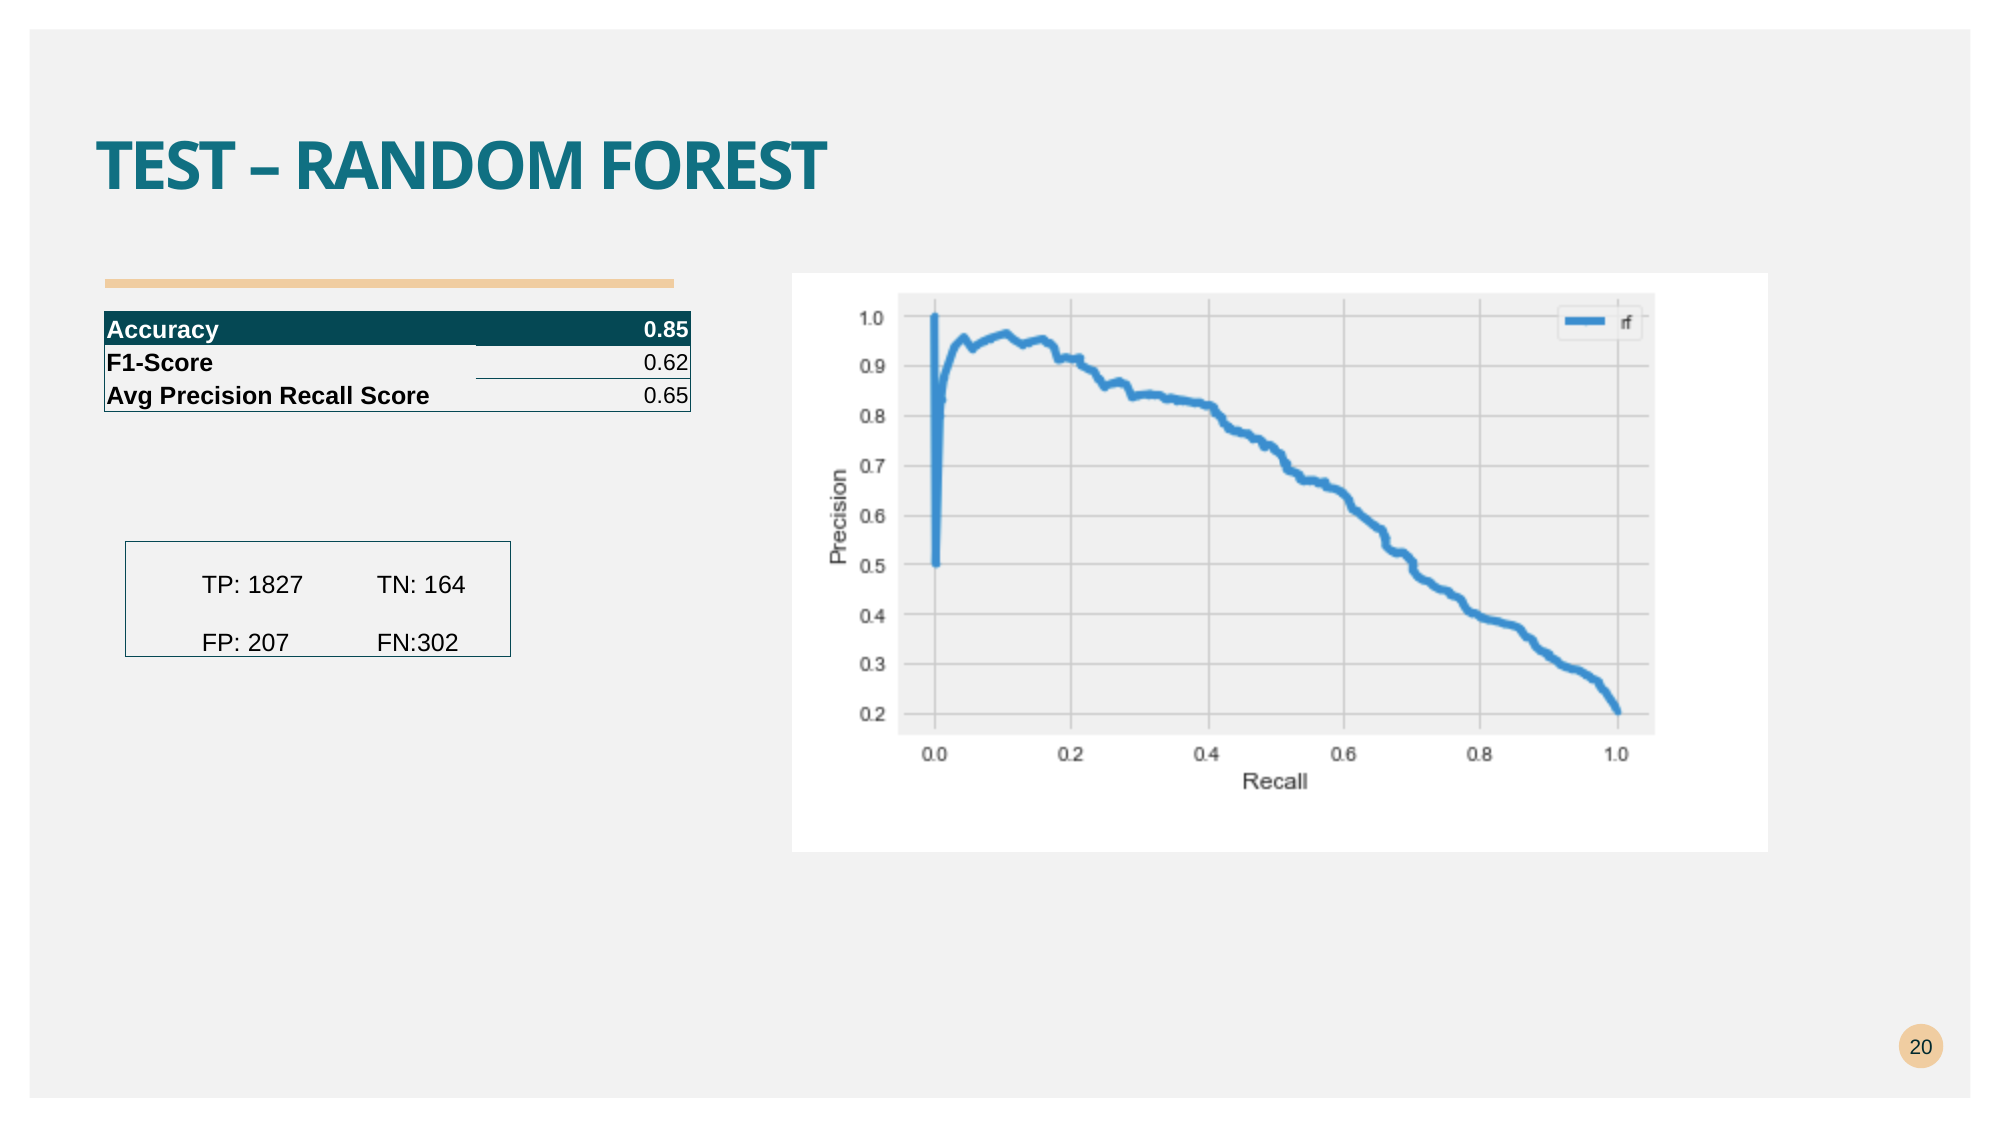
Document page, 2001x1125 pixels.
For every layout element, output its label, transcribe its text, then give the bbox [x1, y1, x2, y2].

title Test – Random Forest [95, 132, 1353, 262]
table_cell 0.62 [476, 346, 690, 378]
table_cell Avg Precision Recall Score [105, 379, 476, 411]
table_cell FP: 207 [126, 599, 375, 656]
table_cell F1-Score [105, 345, 476, 379]
picture [792, 273, 1768, 852]
table_header 0.85 [476, 312, 690, 345]
table_cell FN:302 [375, 599, 510, 656]
table_cell 0.65 [476, 379, 690, 411]
table_header Accuracy [105, 312, 476, 345]
table_header TN: 164 [375, 542, 510, 599]
table_header TP: 1827 [126, 542, 375, 599]
slide_number 20 [1898, 1023, 1944, 1069]
